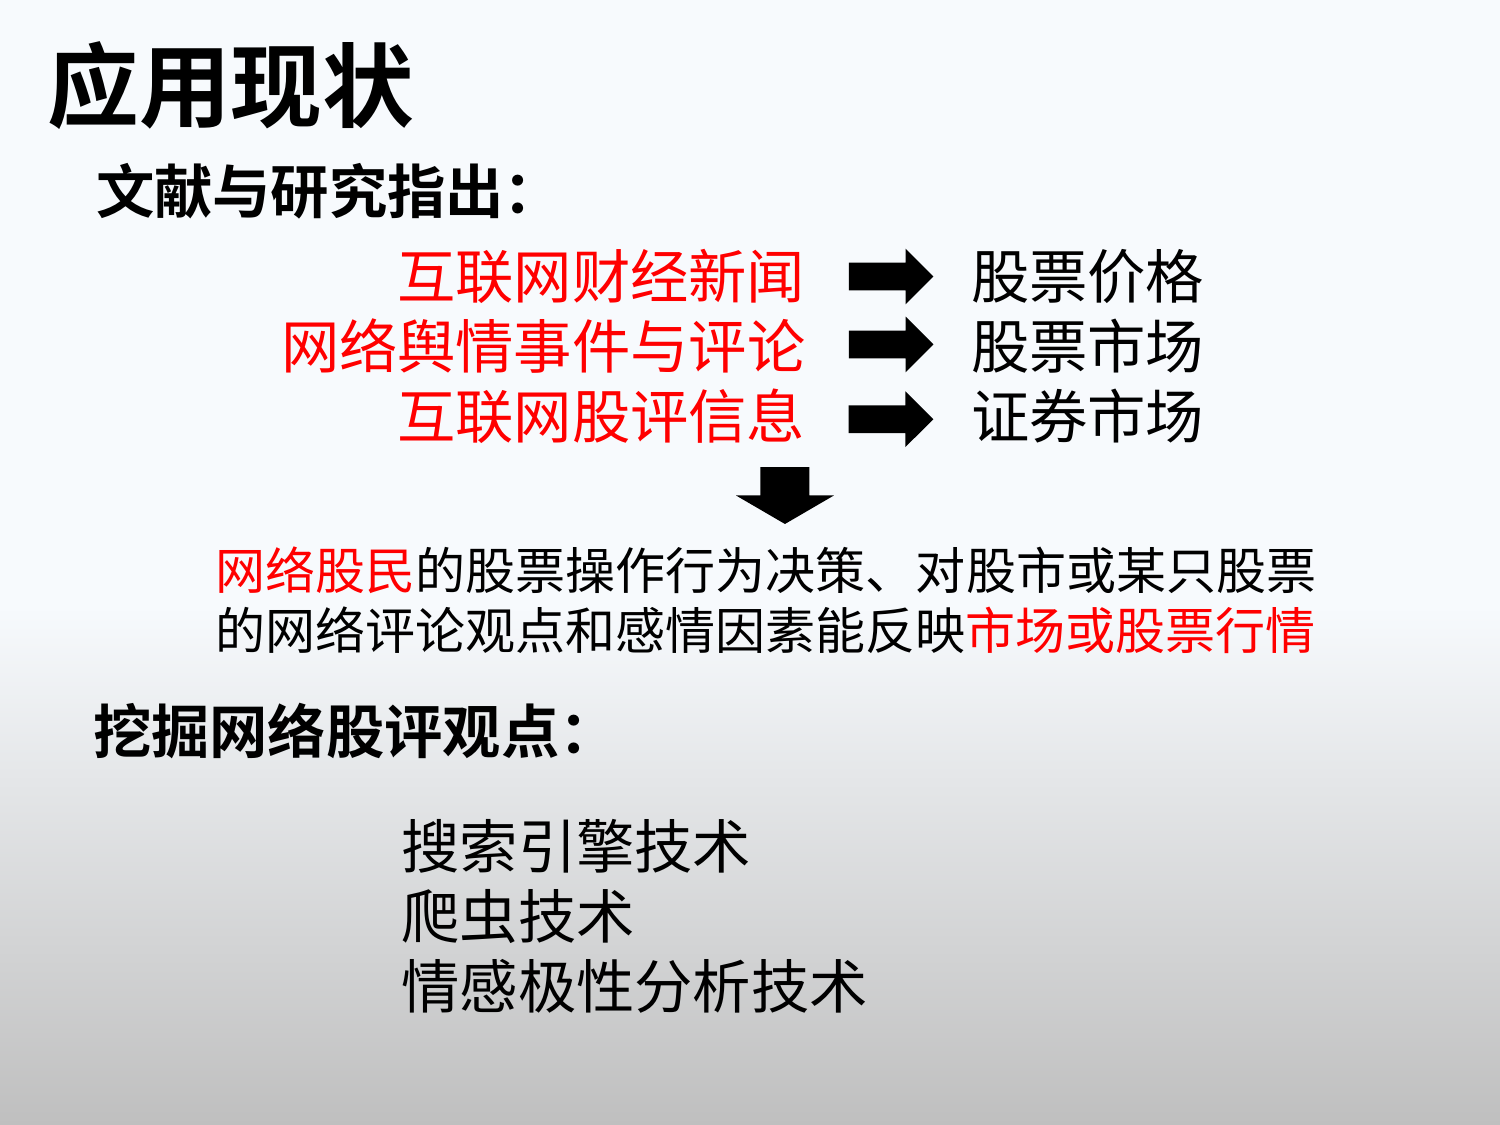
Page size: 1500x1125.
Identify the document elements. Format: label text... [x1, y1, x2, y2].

text_box 互联网财经新闻 网络舆情事件与评论 互联网股评信息 [224, 233, 820, 458]
text_box [732, 465, 838, 526]
text_box 搜索引擎技术 爬虫技术 情感极性分析技术 [386, 802, 1137, 1028]
text_box 文献与研究指出： [81, 147, 578, 233]
text_box [847, 388, 935, 450]
text_box 挖掘网络股评观点： [78, 687, 689, 773]
text_box [847, 314, 935, 375]
text_box 应用现状 [32, 21, 523, 146]
text_box 股票价格 股票市场 证券市场 [956, 233, 1258, 458]
text_box 网络股民的股票操作行为决策、对股市或某只股票 的网络评论观点和感情因素能反映市场或股票行情 [201, 531, 1369, 667]
text_box [847, 246, 935, 307]
